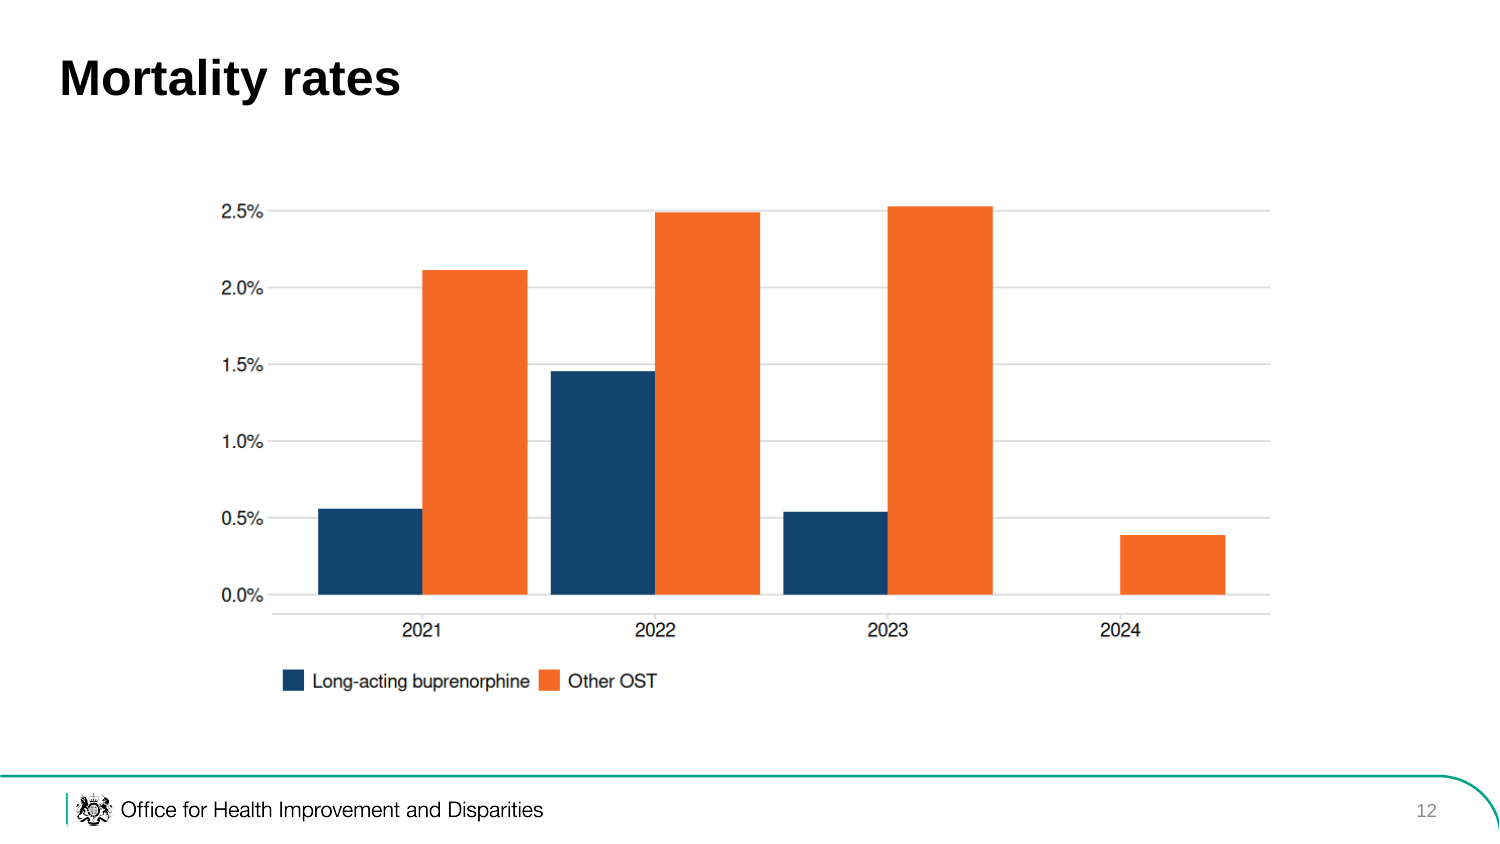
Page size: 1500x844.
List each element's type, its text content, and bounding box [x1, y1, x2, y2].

title Mortality rates [44, 44, 1453, 149]
slide_number ‹#› [1358, 782, 1453, 827]
picture [0, 0, 1499, 844]
